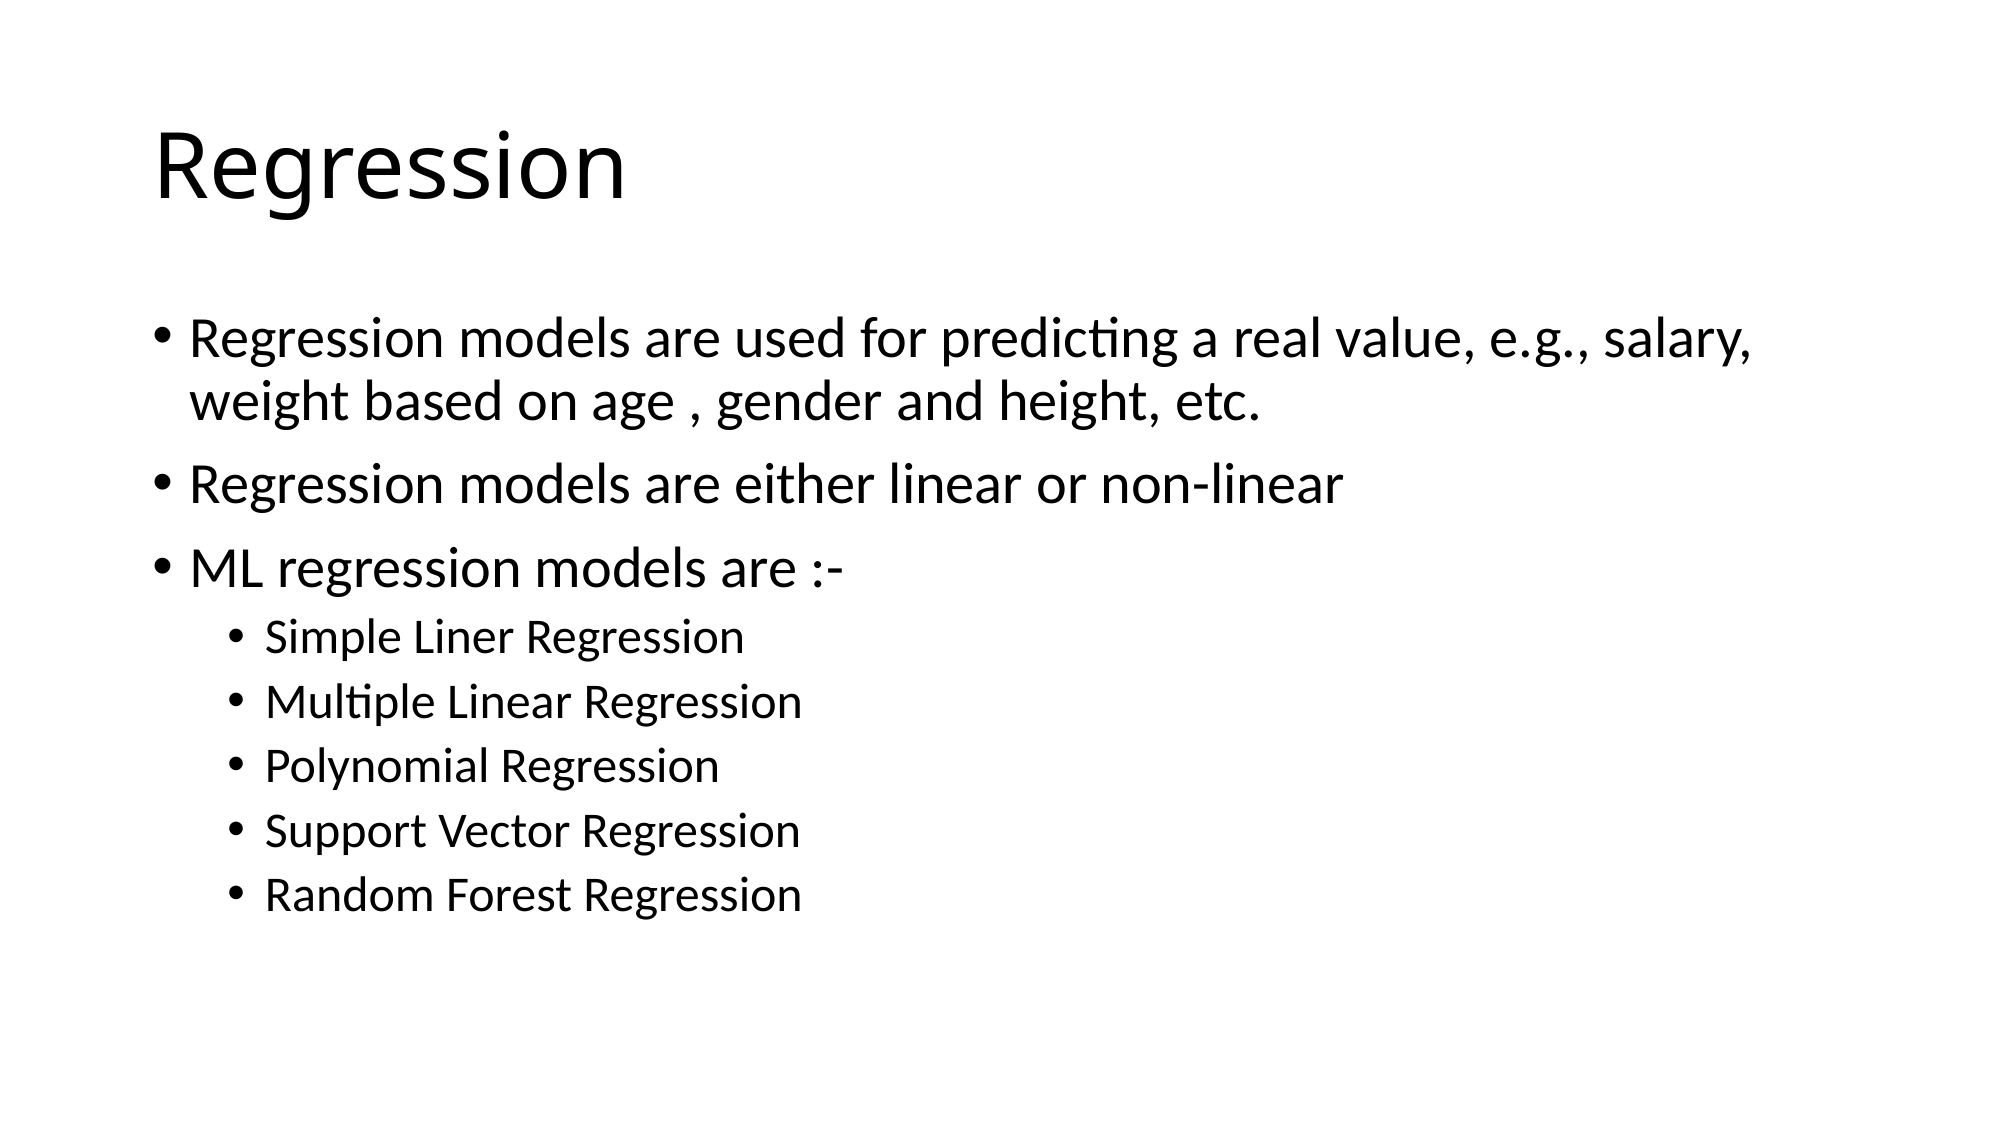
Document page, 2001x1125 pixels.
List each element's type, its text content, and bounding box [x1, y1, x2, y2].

list Regression models are used for predicting a real value, e.g., salary, weight based on age , gender and height, etc. Regression models are either linear or non-linear ML regression models are :- Simple Liner Regression Multiple Linear Regression Polynomial Regression Support Vector Regression Random Forest Regression [137, 299, 1863, 1014]
title Regression [137, 59, 1863, 278]
